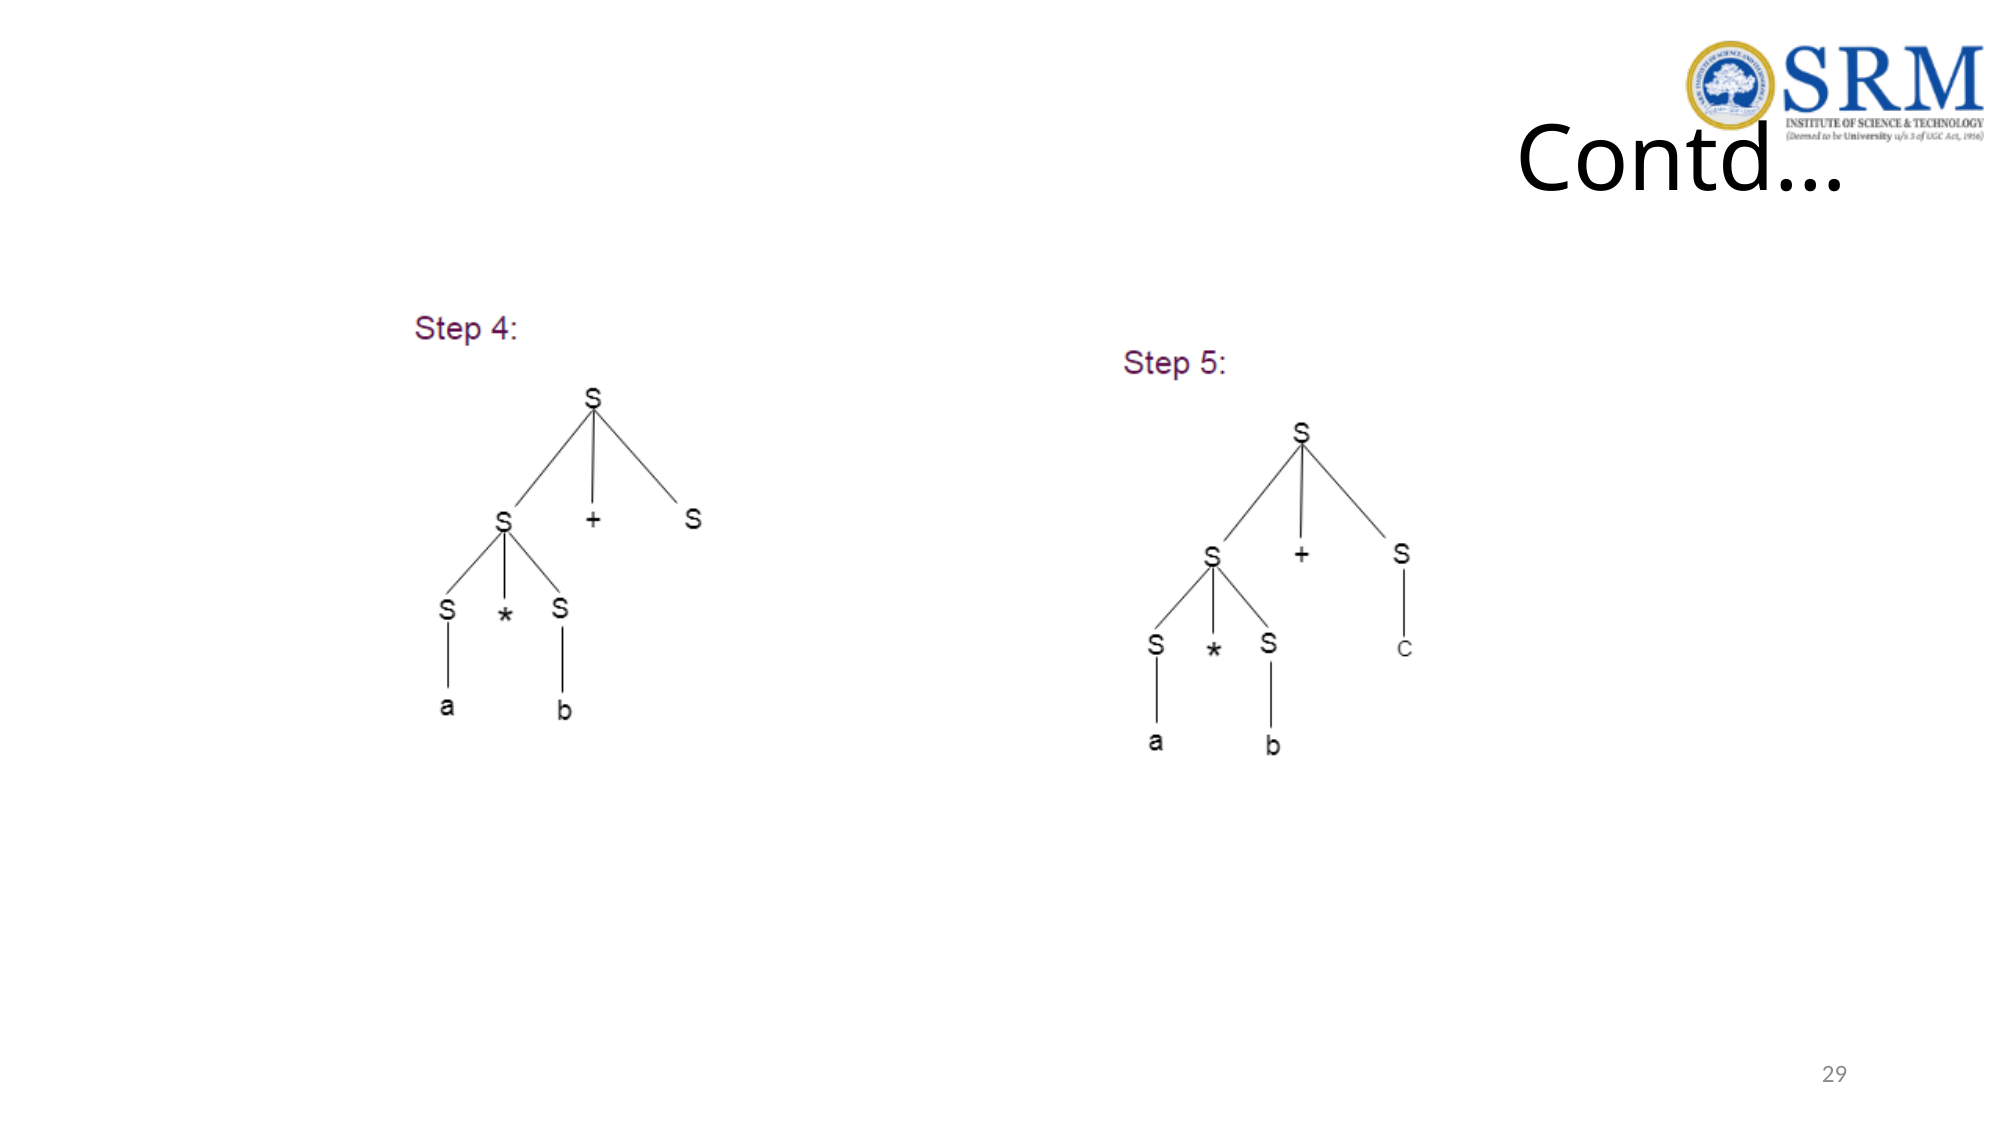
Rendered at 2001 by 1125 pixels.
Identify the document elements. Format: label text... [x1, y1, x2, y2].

picture [1674, 0, 1993, 182]
slide_number 29 [1412, 1042, 1863, 1103]
title Contd… [137, 52, 1863, 270]
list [399, 299, 725, 775]
picture [1099, 324, 1452, 782]
